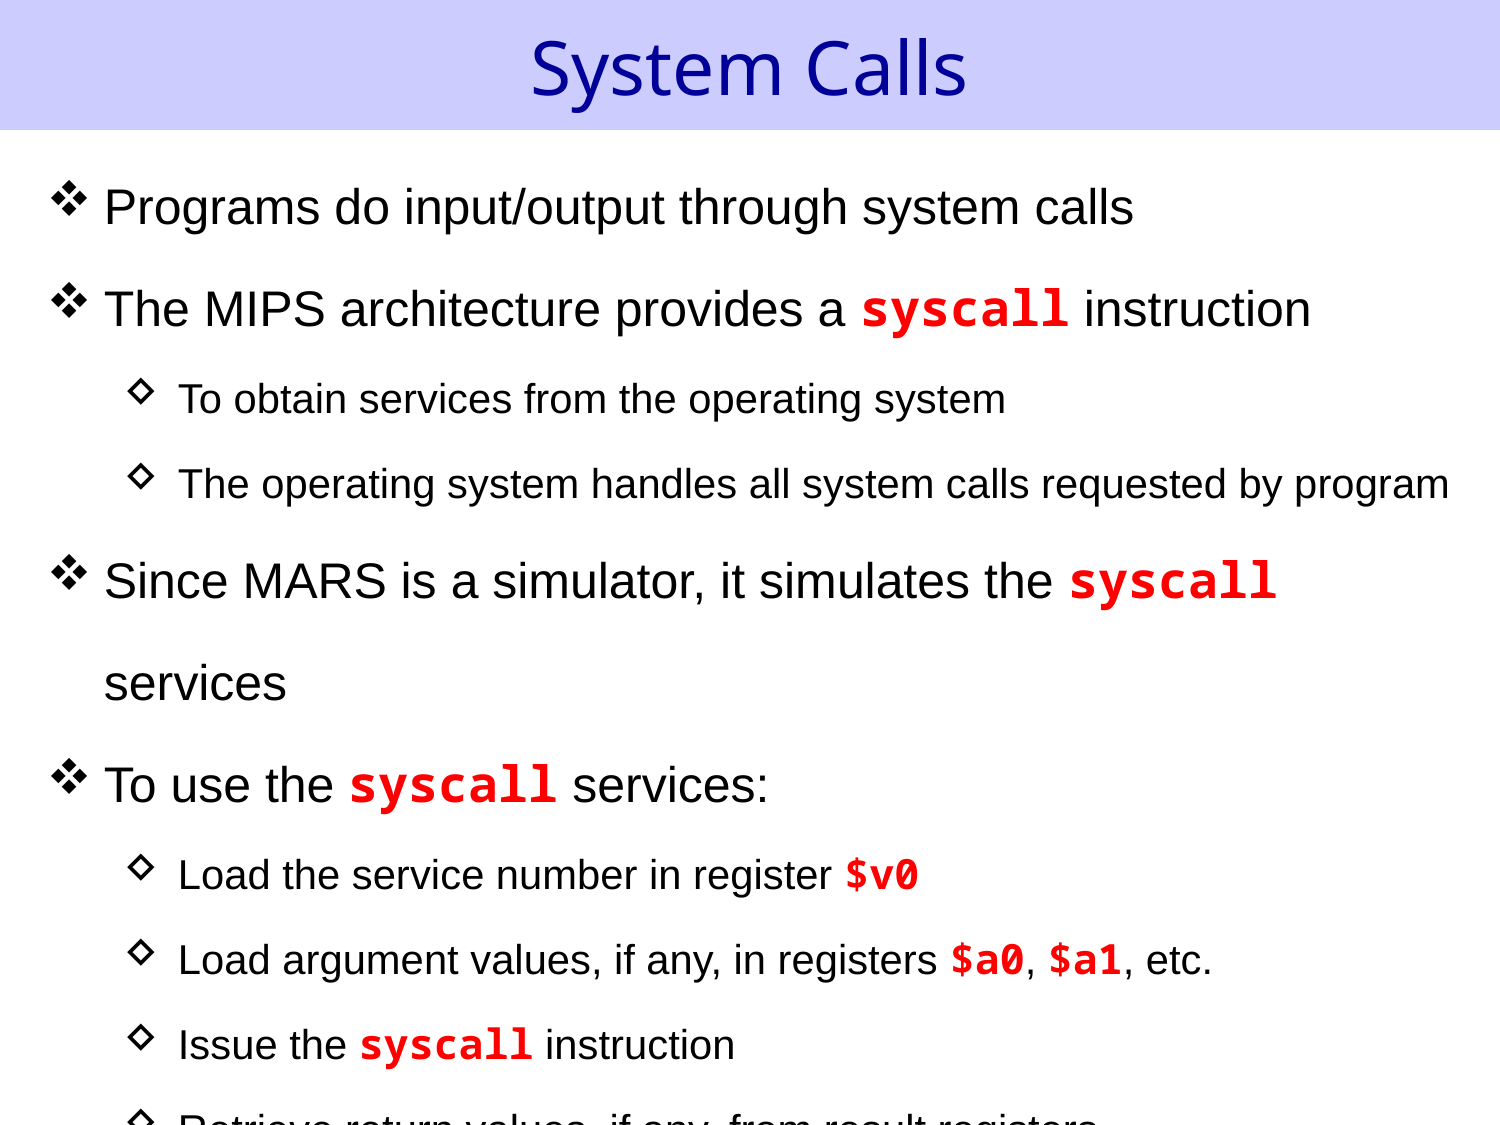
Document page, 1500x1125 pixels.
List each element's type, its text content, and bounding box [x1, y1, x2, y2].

title System Calls [0, 0, 1500, 130]
list Programs do input/output through system calls The MIPS architecture provides a syscall instruction To obtain services from the operating system The operating system handles all system calls requested by program Since MARS is a simulator, it simulates the syscall services To use the syscall services: Load the service number in register $v0 Load argument values, if any, in registers $a0, $a1, etc. Issue the syscall instruction Retrieve return values, if any, from result registers [31, 137, 1478, 1064]
